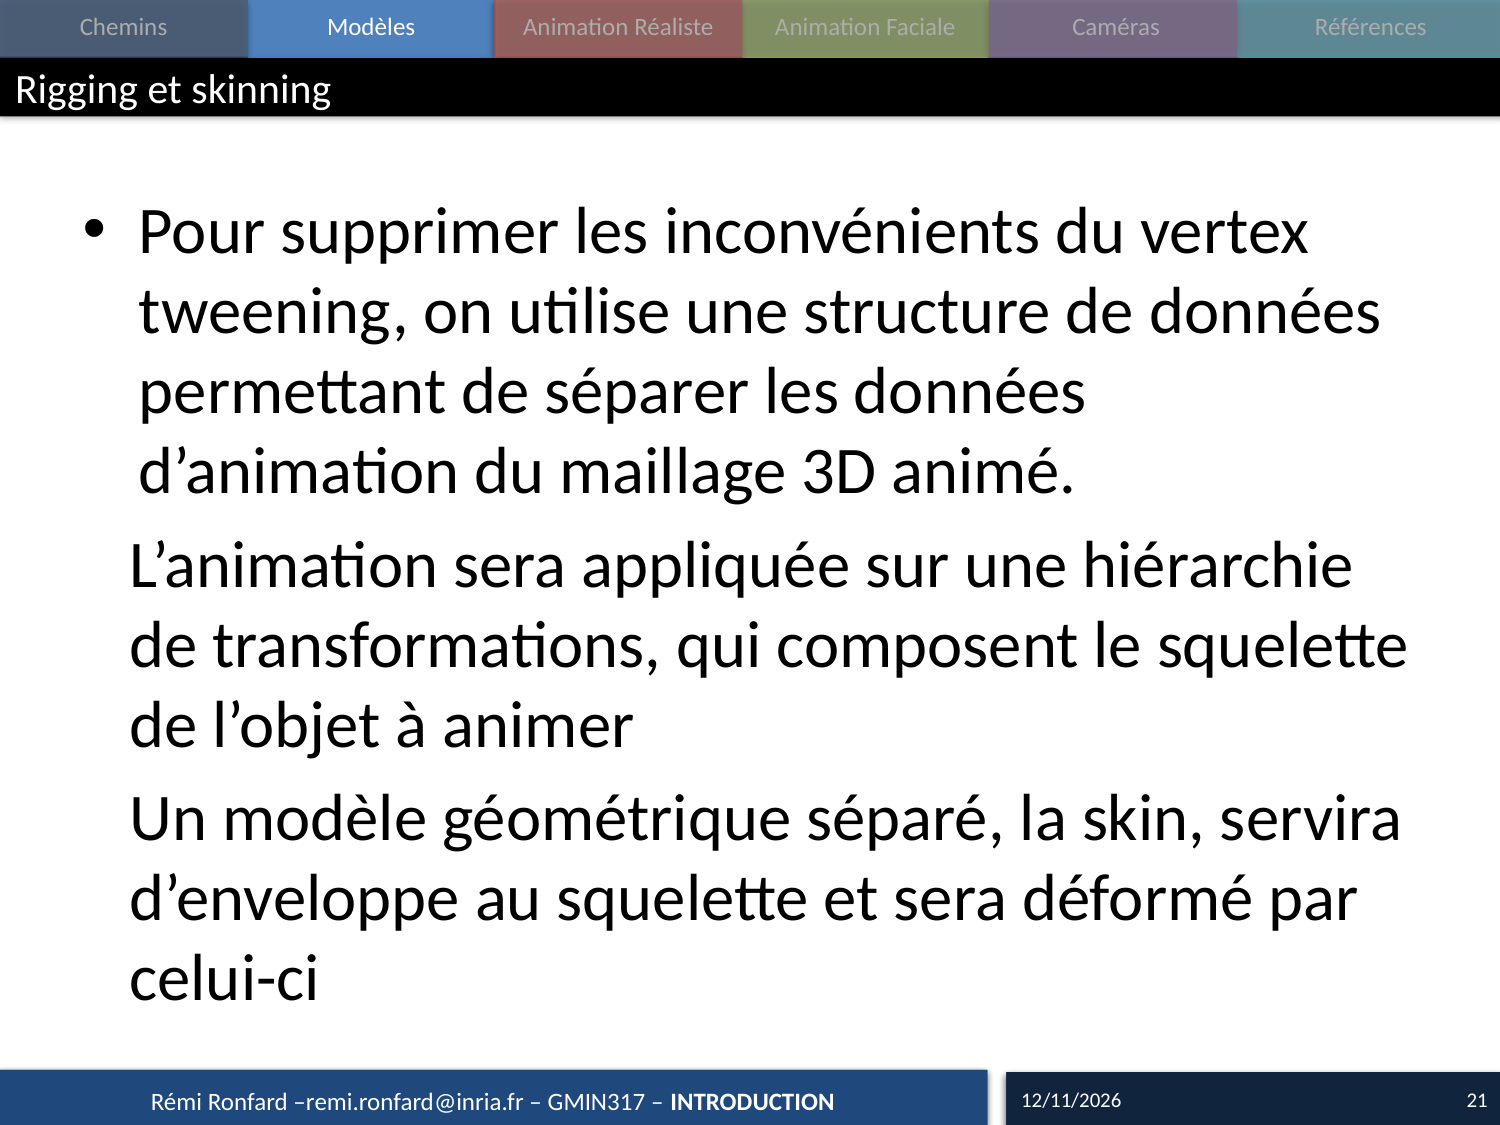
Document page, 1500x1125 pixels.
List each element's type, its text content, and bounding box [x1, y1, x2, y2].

footer Rémi Ronfard –remi.ronfard@inria.fr – GMIN317 – INTRODUCTION [0, 1072, 988, 1125]
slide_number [1006, 1070, 1153, 1125]
slide_number 21 [1153, 1071, 1500, 1125]
title Rigging et skinning [0, 58, 1500, 117]
list Pour supprimer les inconvénients du vertex tweening, on utilise une structure de données permettant de séparer les données d’animation du maillage 3D animé. L’animation sera appliquée sur une hiérarchie de transformations, qui composent le squelette de l’objet à animer Un modèle géométrique séparé, la skin, servira d’enveloppe au squelette et sera déformé par celui-ci [75, 179, 1425, 1022]
